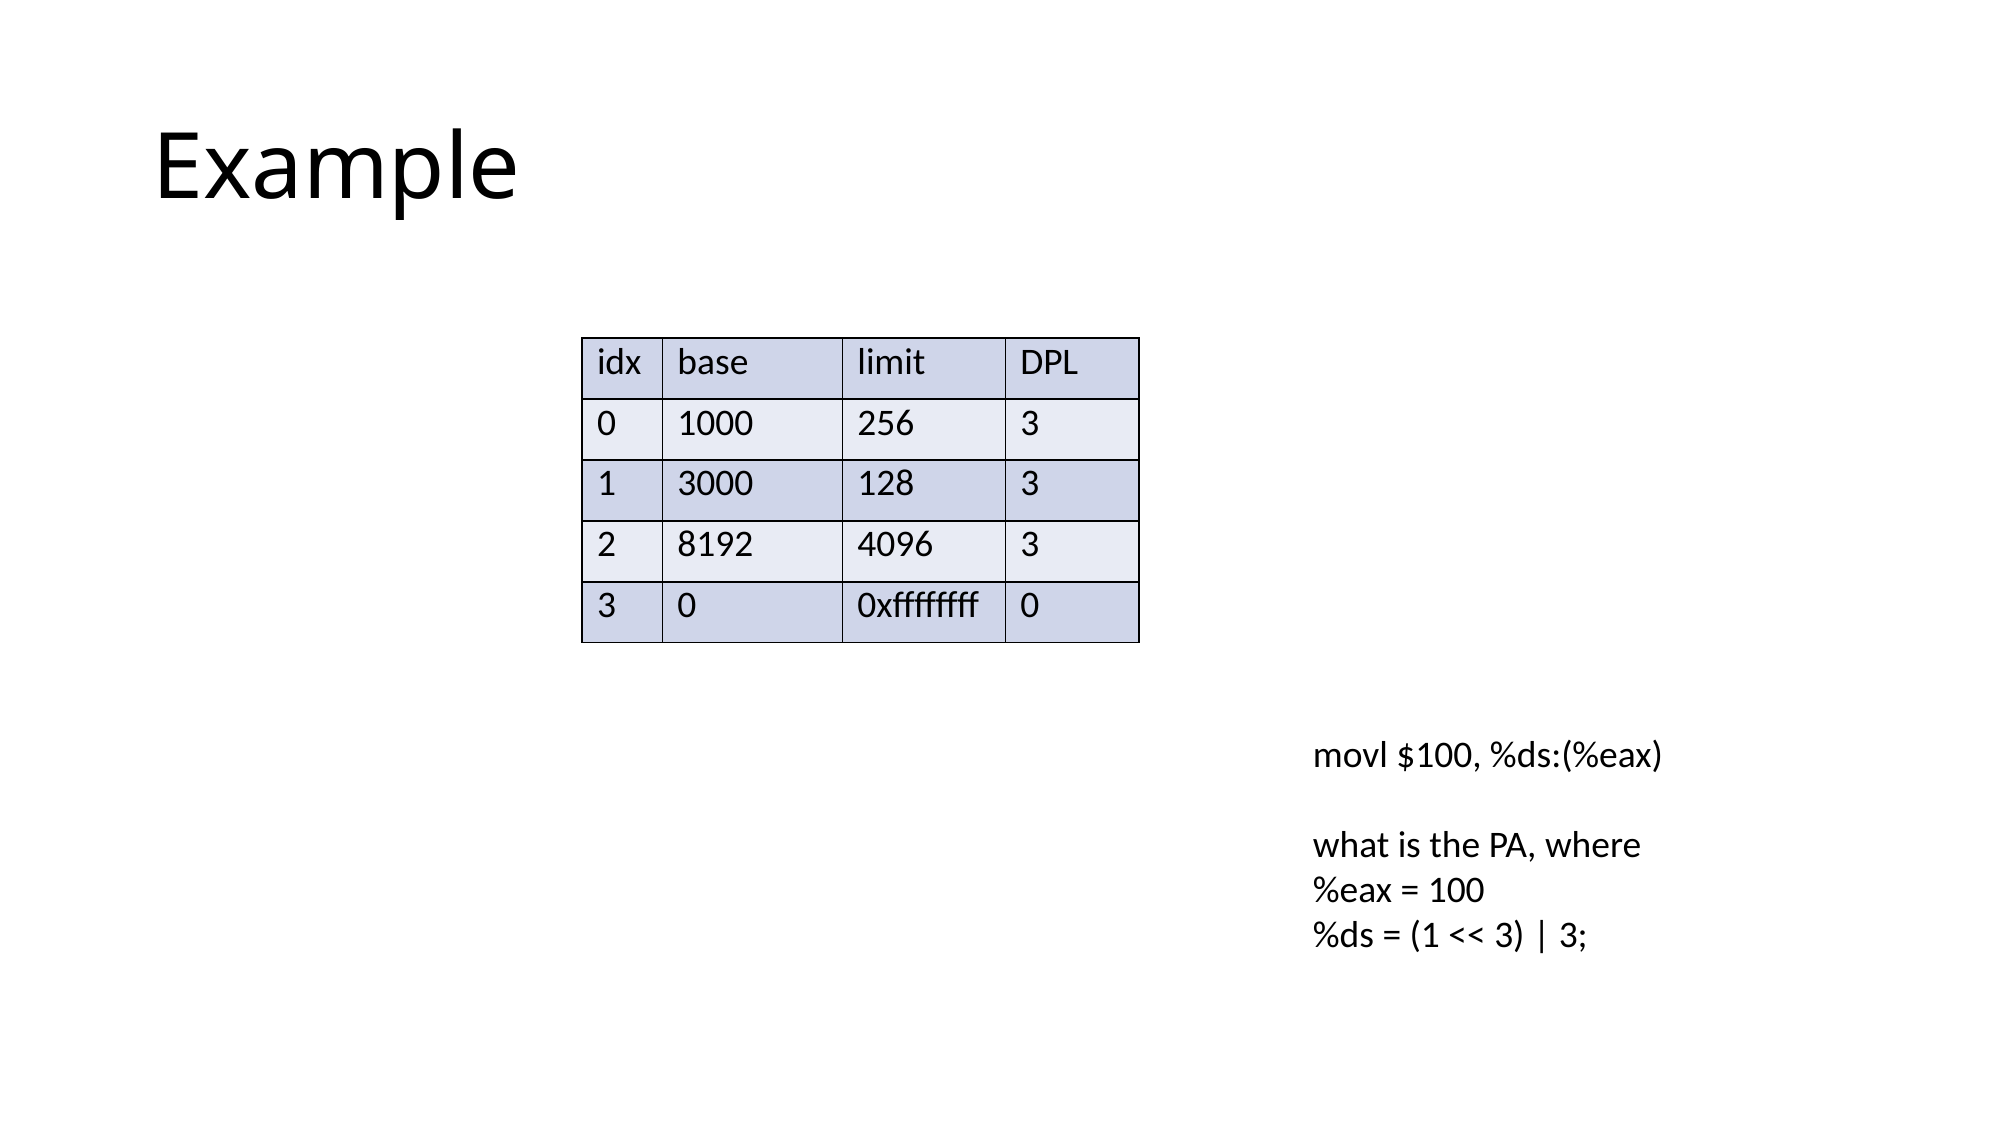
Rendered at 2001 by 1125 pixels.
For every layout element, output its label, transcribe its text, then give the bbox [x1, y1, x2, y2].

table_cell 1 [583, 461, 662, 520]
table_cell 3 [1006, 400, 1138, 459]
table_cell 256 [843, 400, 1005, 459]
table_cell 0 [1006, 583, 1138, 642]
table_header limit [843, 339, 1005, 398]
table_cell 8192 [663, 522, 842, 581]
table_cell 0 [583, 400, 662, 459]
table_cell 3 [583, 583, 662, 642]
table_cell 2 [583, 522, 662, 581]
text_box movl $100, %ds:(%eax) what is the PA, where %eax = 100 %ds = (1 << 3) | 3; [1298, 723, 1886, 963]
table_cell 3 [1006, 522, 1138, 581]
table_cell 1000 [663, 400, 842, 459]
list [137, 299, 1863, 1014]
title Example [137, 59, 1863, 278]
table_cell 3 [1006, 461, 1138, 520]
table_cell 128 [843, 461, 1005, 520]
table_header idx [583, 339, 662, 398]
table_cell 0xffffffff [843, 583, 1005, 642]
table_header base [663, 339, 842, 398]
table_cell 4096 [843, 522, 1005, 581]
table_header DPL [1006, 339, 1138, 398]
table_cell 3000 [663, 461, 842, 520]
table_cell 0 [663, 583, 842, 642]
